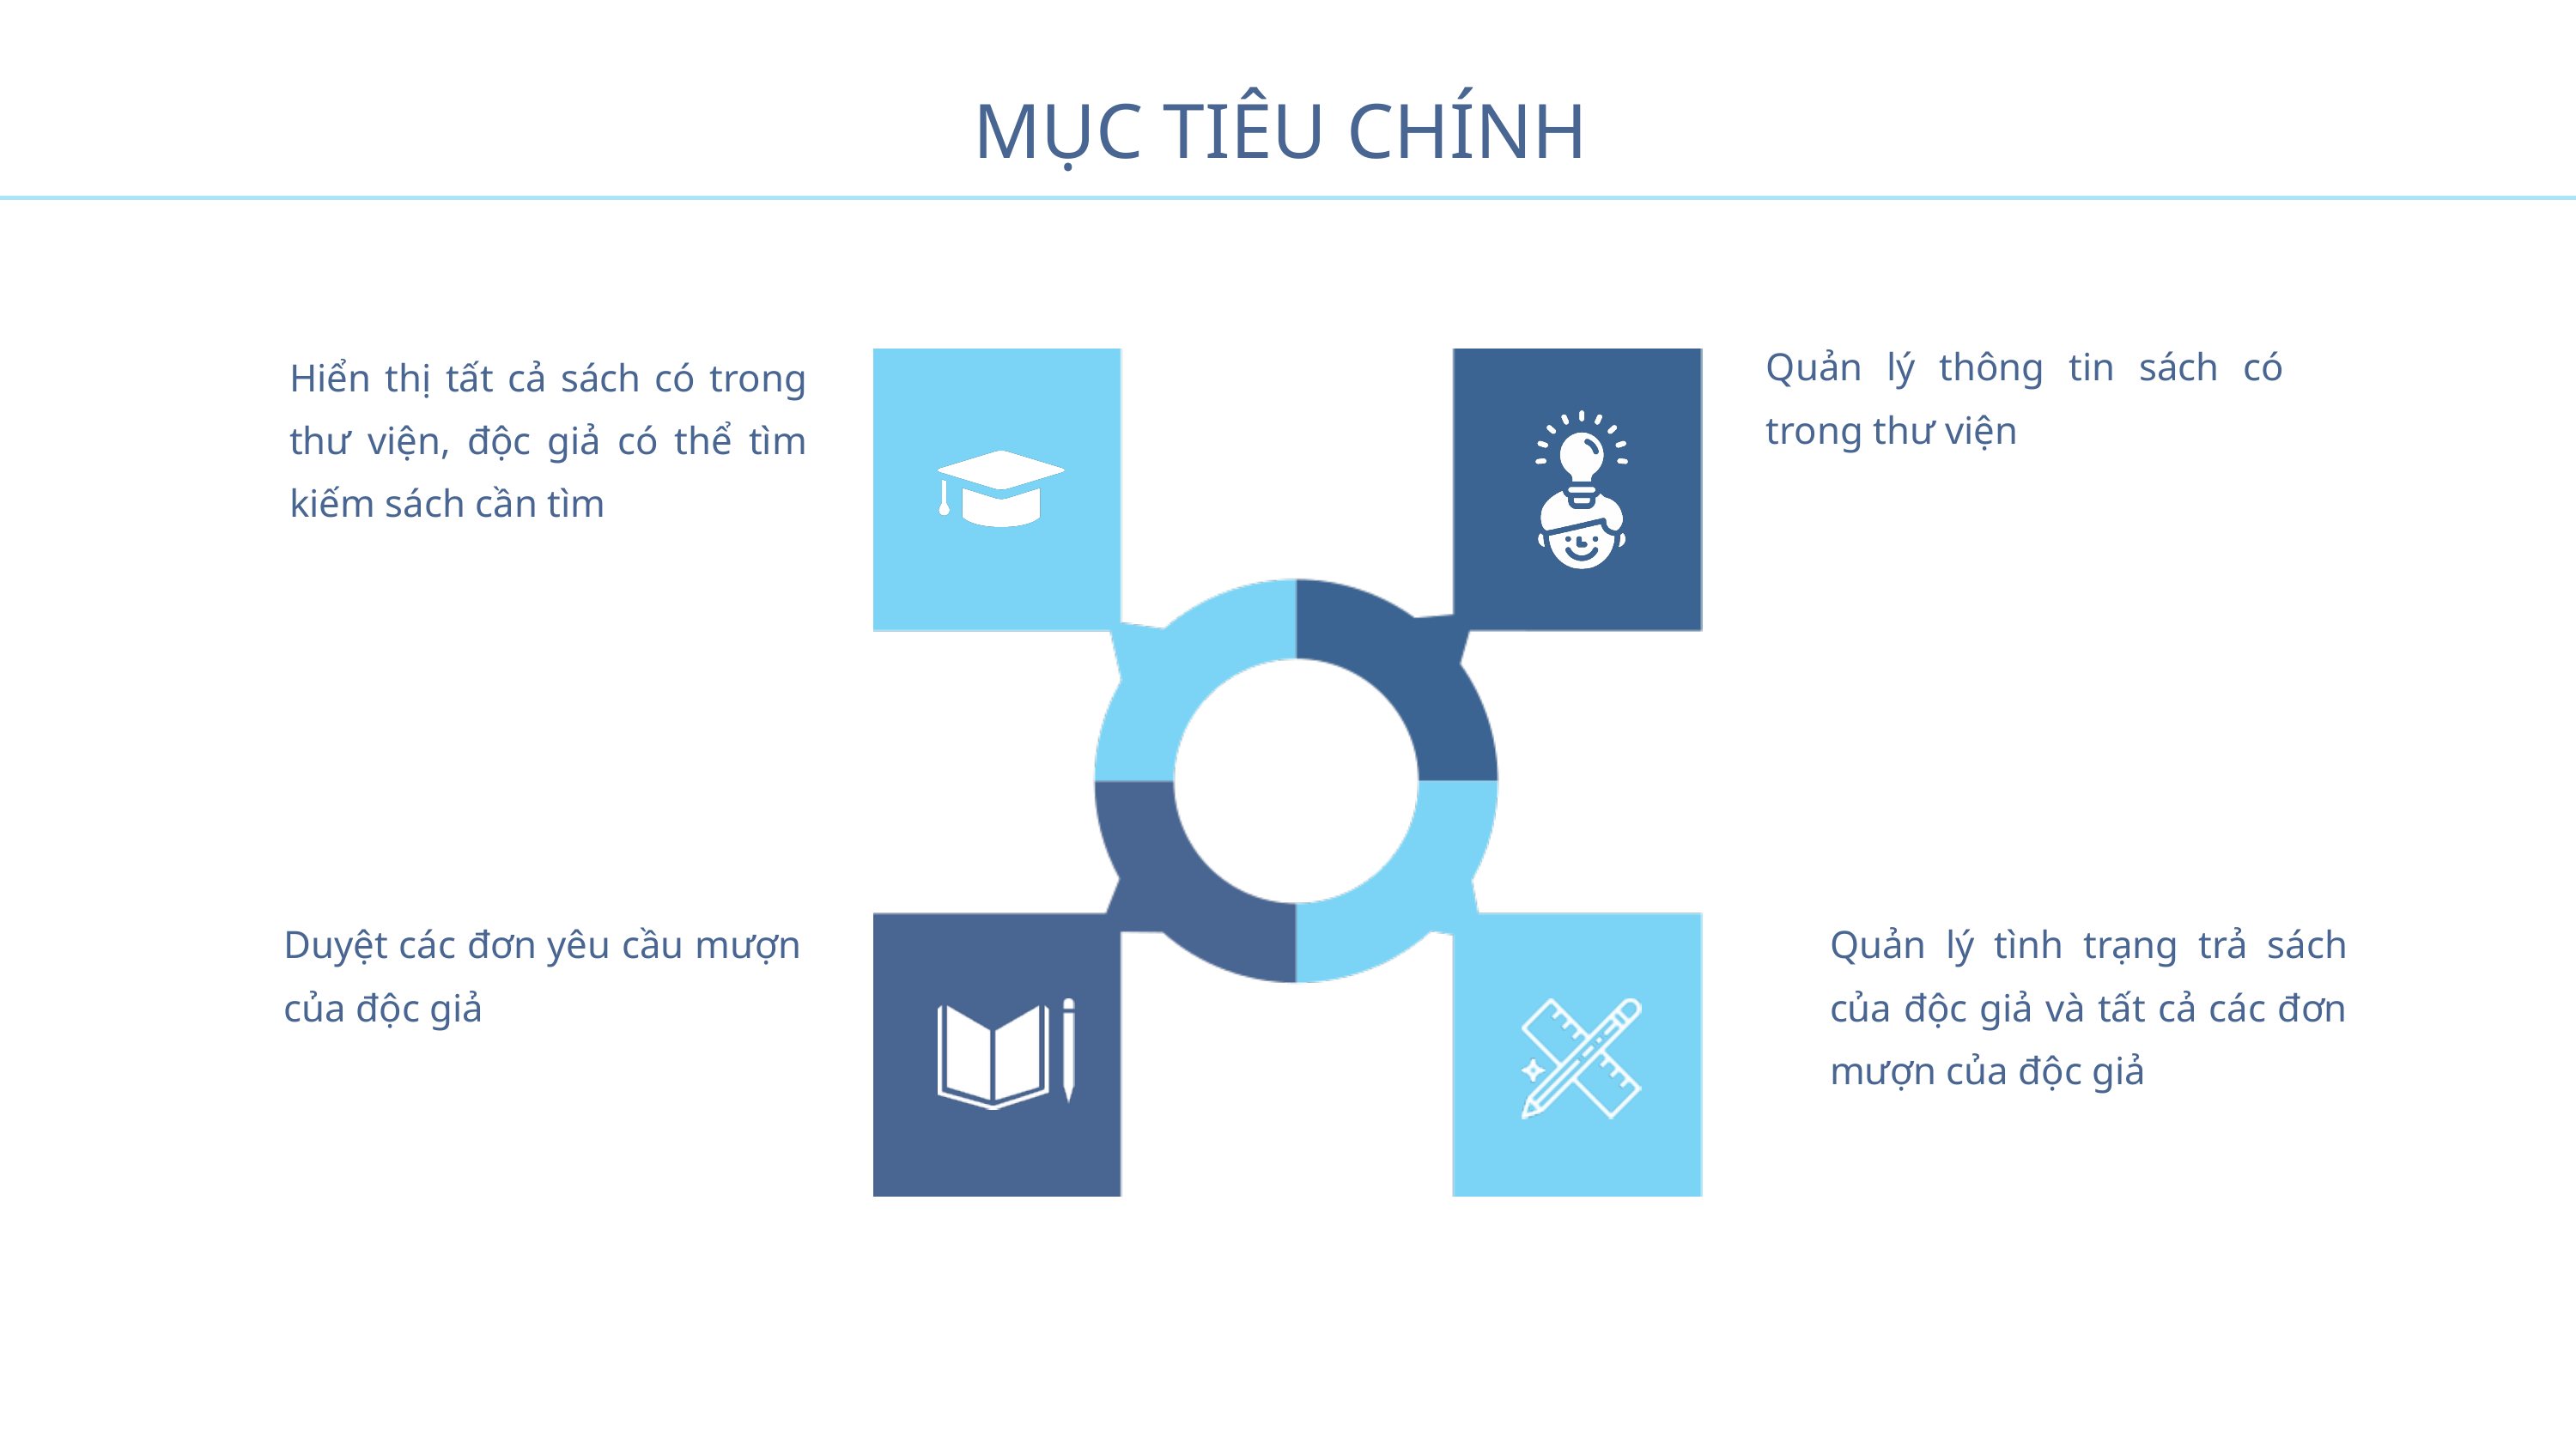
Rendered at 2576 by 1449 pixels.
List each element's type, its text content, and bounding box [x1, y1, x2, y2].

text_box Duyệt các đơn yêu cầu mượn của độc giả [283, 903, 803, 1030]
text_box Quản lý tình trạng trả sách của độc giả và tất cả các đơn mượn của độc giả [1830, 903, 2348, 1093]
text_box Hiển thị tất cả sách có trong thư viện, độc giả có thể tìm kiếm sách cần tìm [289, 336, 808, 525]
picture [873, 349, 1703, 1197]
text_box MỤC TIÊU CHÍNH [973, 70, 1703, 174]
text_box Quản lý thông tin sách có trong thư viện [1765, 324, 2285, 452]
